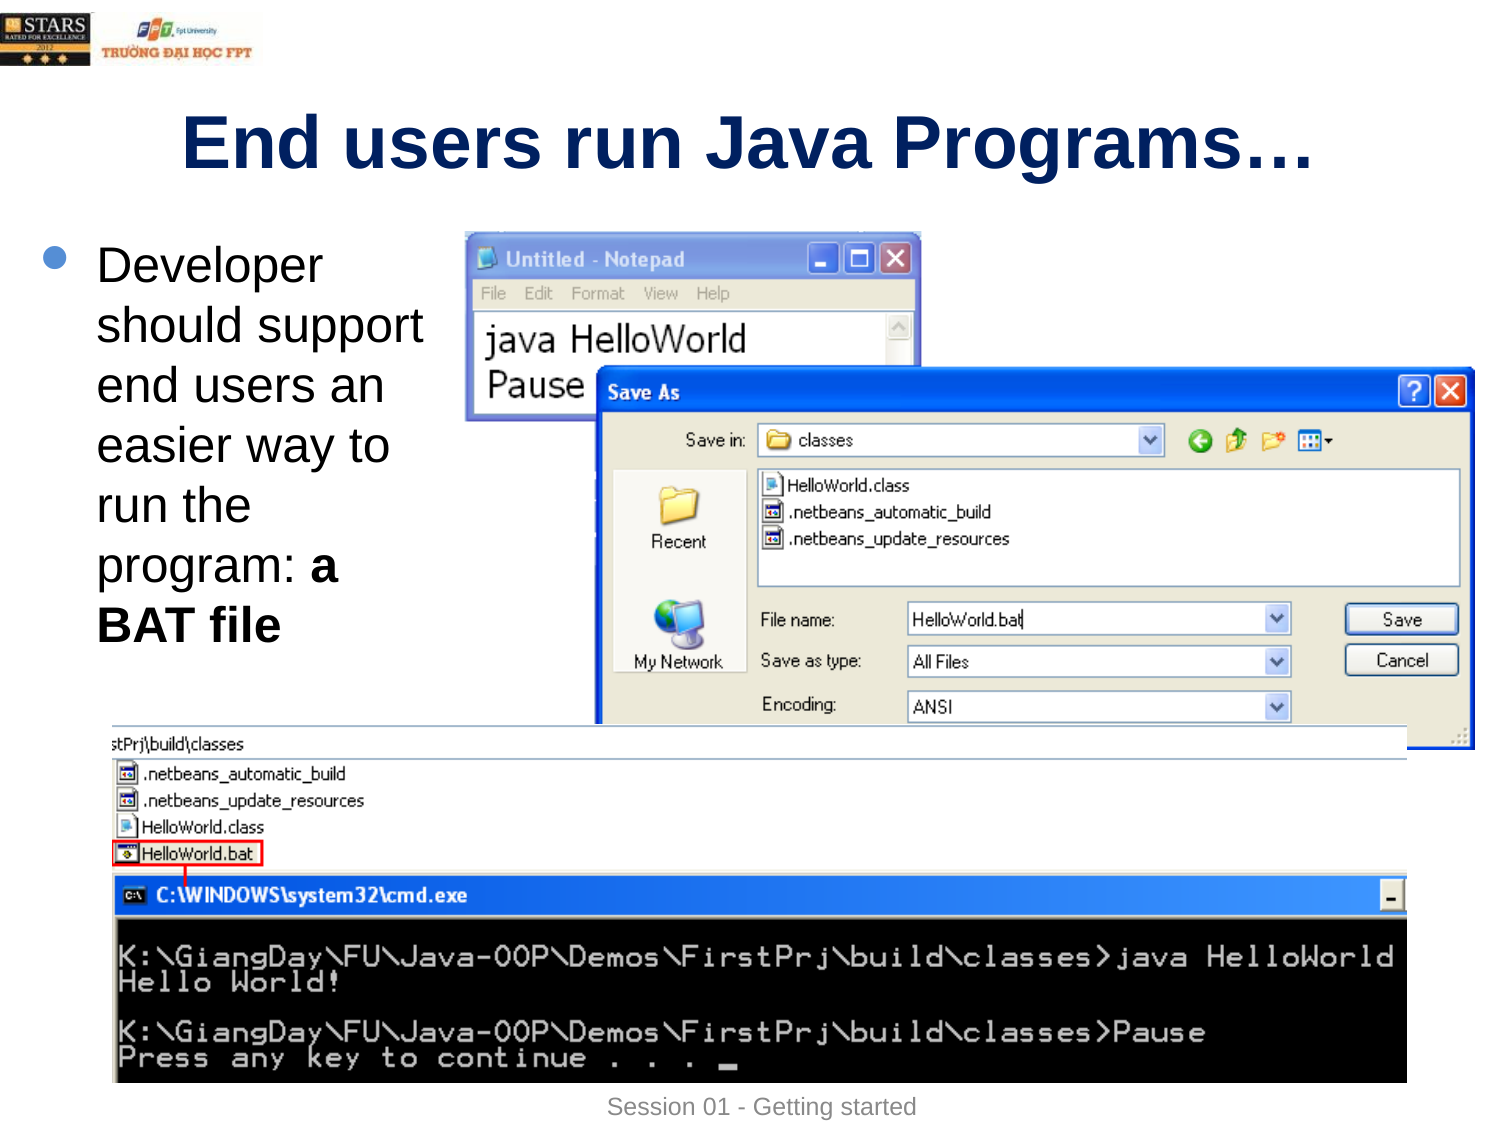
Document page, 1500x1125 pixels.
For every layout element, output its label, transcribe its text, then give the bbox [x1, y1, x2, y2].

title End users run Java Programs… [75, 45, 1425, 229]
picture [0, 12, 263, 66]
list Developer should support end users an easier way to run the program: a BAT file [24, 224, 463, 663]
picture [112, 230, 1476, 1084]
footer Session 01 - Getting started [525, 1092, 1000, 1125]
